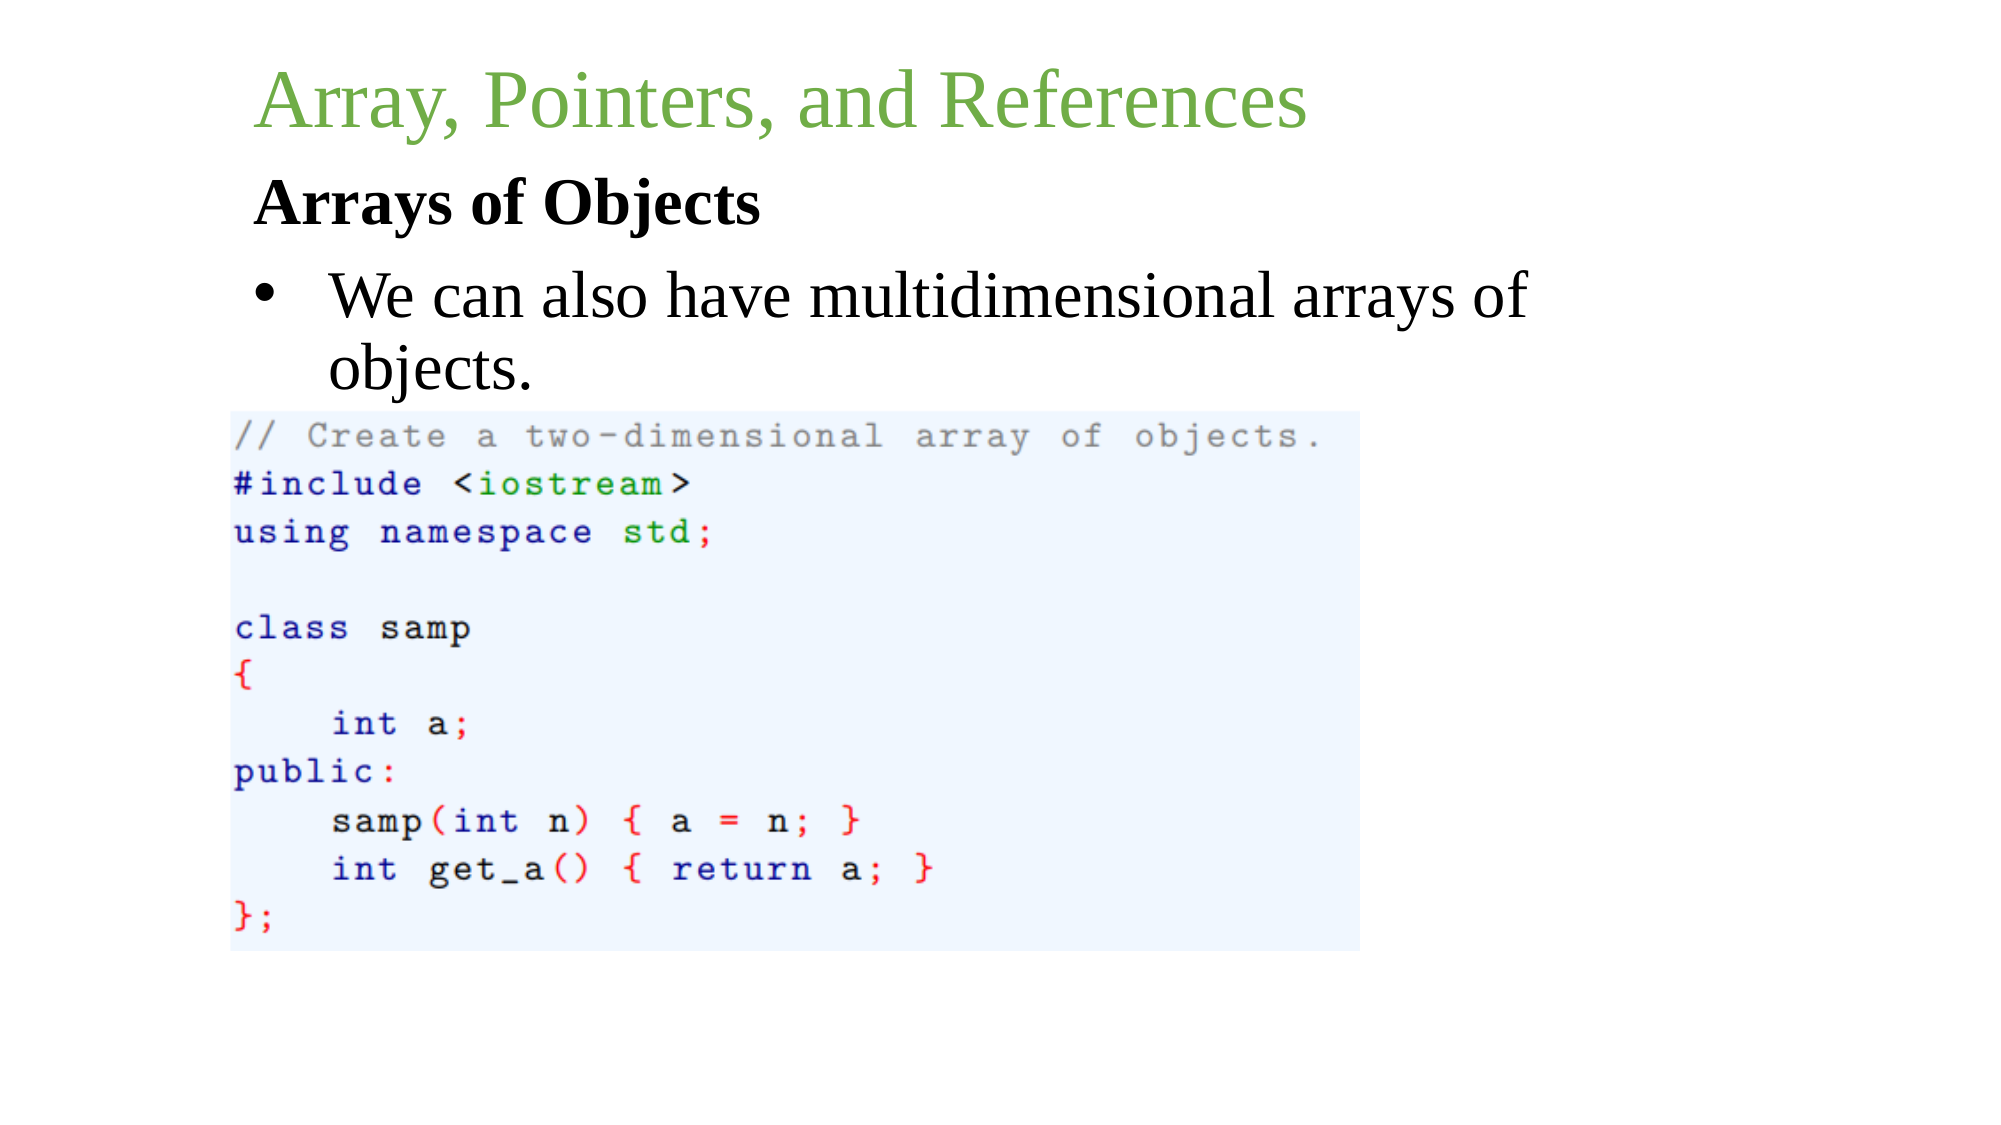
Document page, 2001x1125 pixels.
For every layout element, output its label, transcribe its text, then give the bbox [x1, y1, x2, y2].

picture [222, 408, 1360, 951]
subtitle Array, Pointers, and References Arrays of Objects We can also have multidimensional arrays of objects. [238, 48, 1739, 1091]
